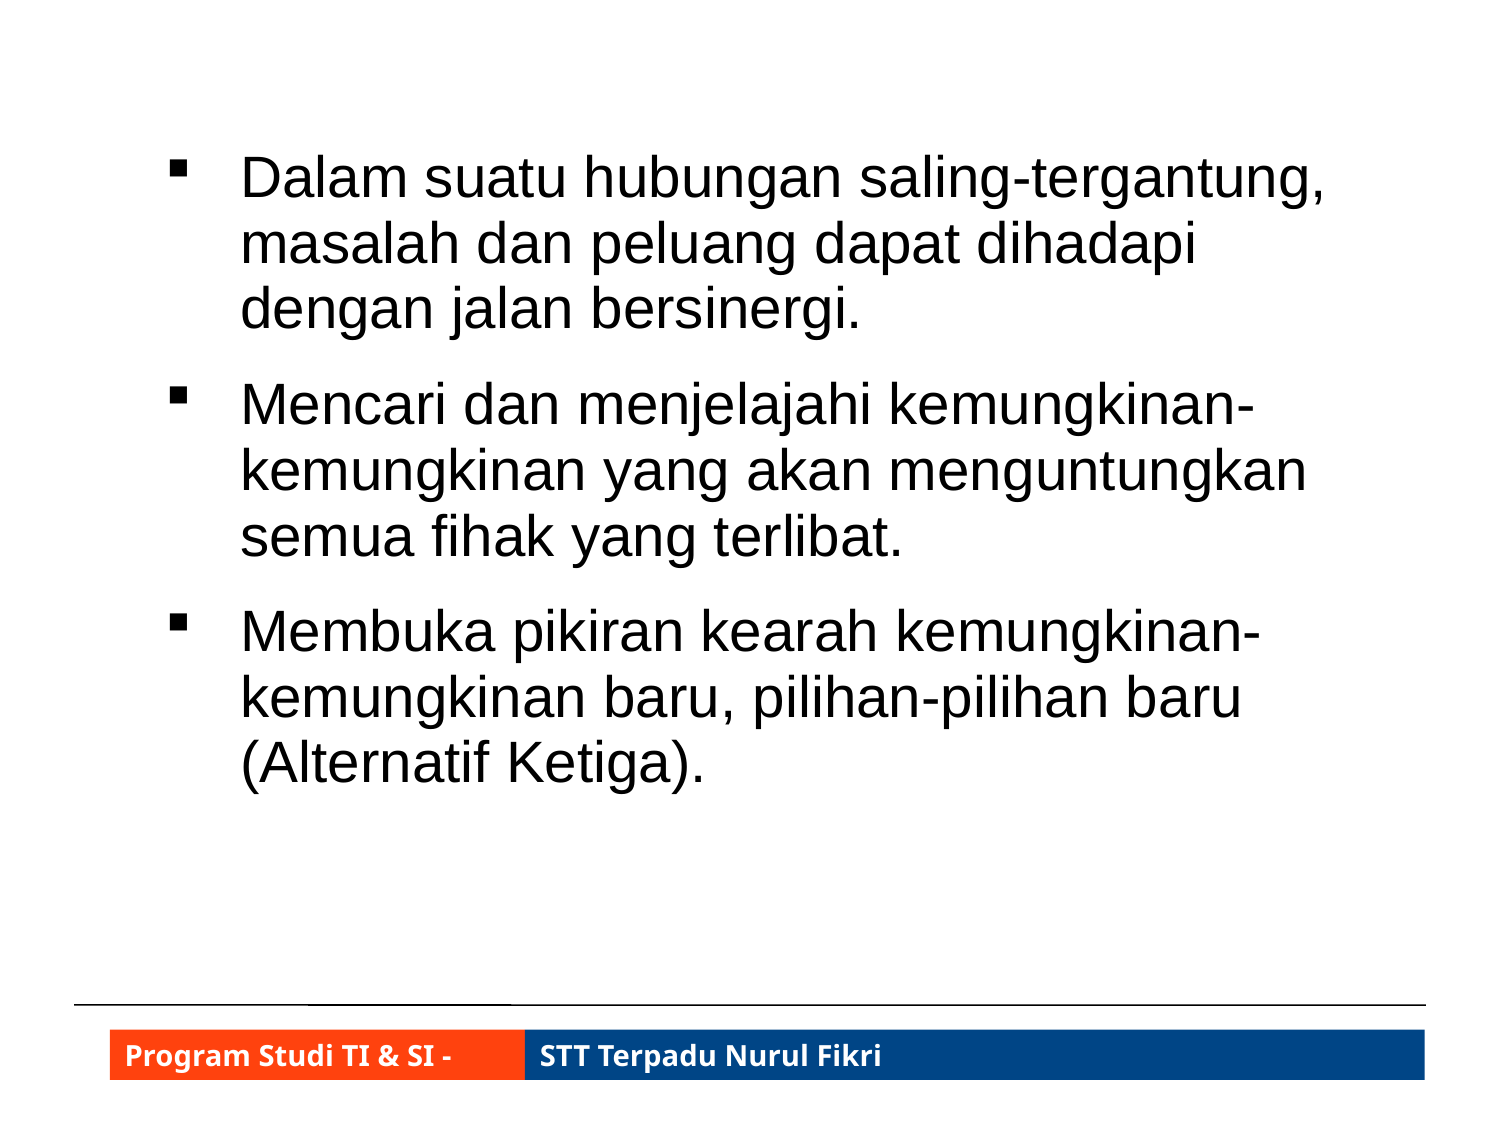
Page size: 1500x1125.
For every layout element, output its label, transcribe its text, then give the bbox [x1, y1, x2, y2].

list Dalam suatu hubungan saling-tergantung, masalah dan peluang dapat dihadapi dengan jalan bersinergi. Mencari dan menjelajahi kemungkinan-kemungkinan yang akan menguntungkan semua fihak yang terlibat. Membuka pikiran kearah kemungkinan-kemungkinan baru, pilihan-pilihan baru (Alternatif Ketiga). [150, 137, 1350, 953]
